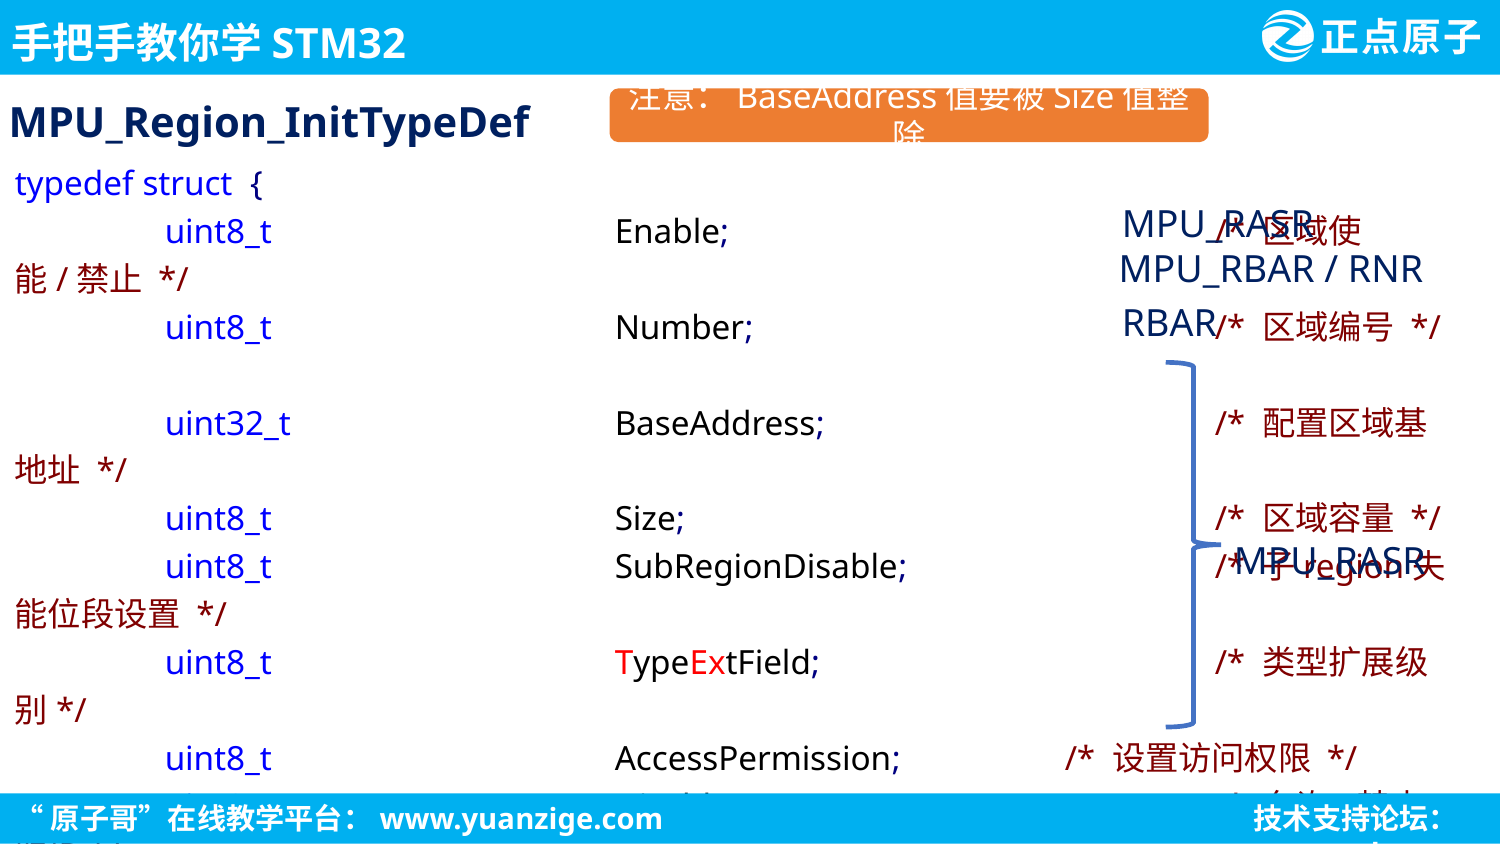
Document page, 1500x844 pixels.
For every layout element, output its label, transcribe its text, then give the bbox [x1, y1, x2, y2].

text_box RBAR [1114, 295, 1442, 348]
picture [1445, 21, 1479, 54]
picture [1431, 44, 1438, 52]
picture [1267, 11, 1313, 45]
text_box MPU_RASR [1114, 196, 1372, 249]
text_box “原子哥”在线教学平台：www.yuanzige.com [0, 793, 883, 843]
picture [1404, 20, 1438, 54]
text_box MPU_Region_InitTypeDef [1, 76, 700, 146]
text_box 手把手教你学STM32 [0, 0, 967, 75]
picture [1322, 21, 1357, 52]
text_box [1165, 361, 1222, 728]
picture [1263, 27, 1307, 61]
text_box [0, 0, 1500, 76]
text_box 注意：BaseAddress值要被Size值整除 [608, 87, 1210, 144]
text_box [0, 792, 1500, 844]
picture [1367, 18, 1396, 42]
picture [1391, 45, 1397, 53]
picture [1412, 44, 1418, 52]
text_box MPU_RBAR / RNR [1111, 241, 1480, 295]
text_box typedef struct { uint8_t Enable; /* 区域使能/禁止 */ uint8_t Number; /* 区域编号 */ uint32_t BaseAddress; /* 配置区域基地址 */ uint8_t Size; /* 区域容量 */ uint8_t SubRegionDisable; /* 子region失能位段设置 */ uint8_t TypeExtField; /* 类型扩展级别*/ uint8_t AccessPermission; /* 设置访问权限 */ uint8_t DisableExec; /* 允许/禁止取指*/ uint8_t IsShareable; /* 禁止/允许共享 */ uint8_t IsCacheable; /* 禁止/允许缓存 */ uint8_t IsBufferable; /* 禁止/允许缓冲 */ } MPU_Region_InitTypeDef; [0, 146, 1468, 792]
picture [1364, 45, 1370, 53]
text_box 技术支持论坛：www.openedv.com [967, 793, 1480, 844]
text_box MPU_RASR [1226, 510, 1484, 586]
